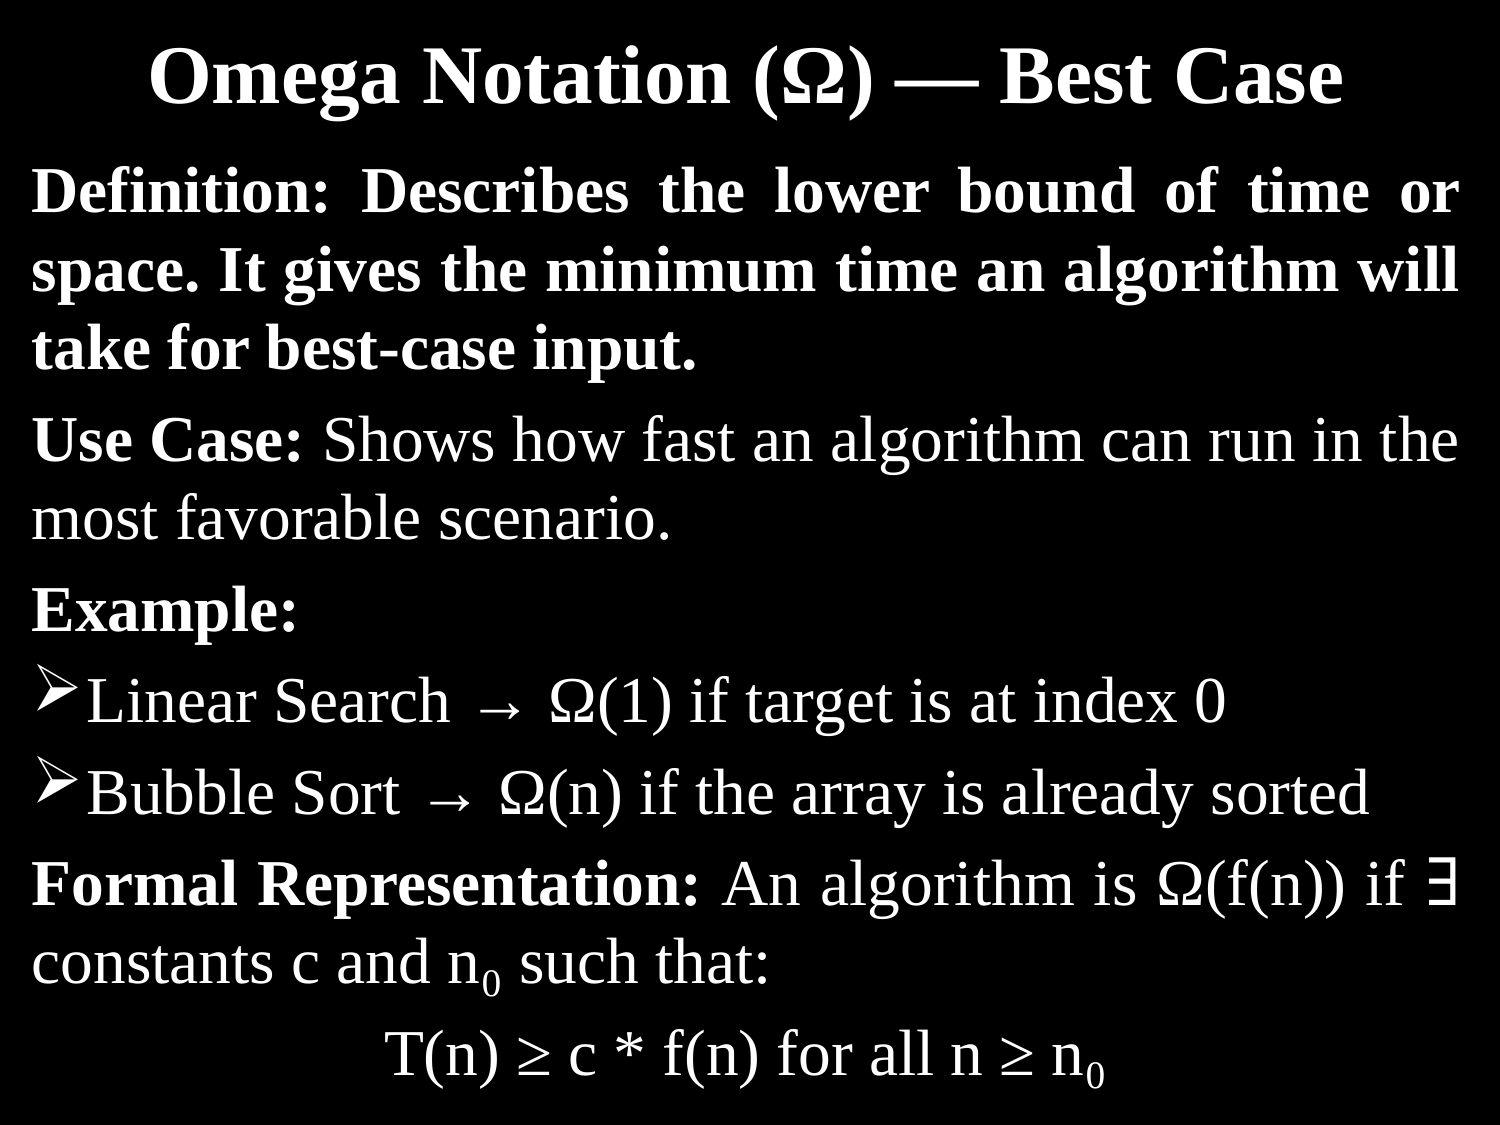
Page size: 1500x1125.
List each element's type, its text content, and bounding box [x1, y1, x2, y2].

list Definition: Describes the lower bound of time or space. It gives the minimum time an algorithm will take for best-case input. Use Case: Shows how fast an algorithm can run in the most favorable scenario. Example: Linear Search → Ω(1) if target is at index 0 Bubble Sort → Ω(n) if the array is already sorted Formal Representation: An algorithm is Ω(f(n)) if ∃ constants c and n₀ such that: T(n) ≥ c * f(n) for all n ≥ n₀ [16, 140, 1476, 1099]
title Omega Notation (Ω) — Best Case [16, 0, 1476, 140]
